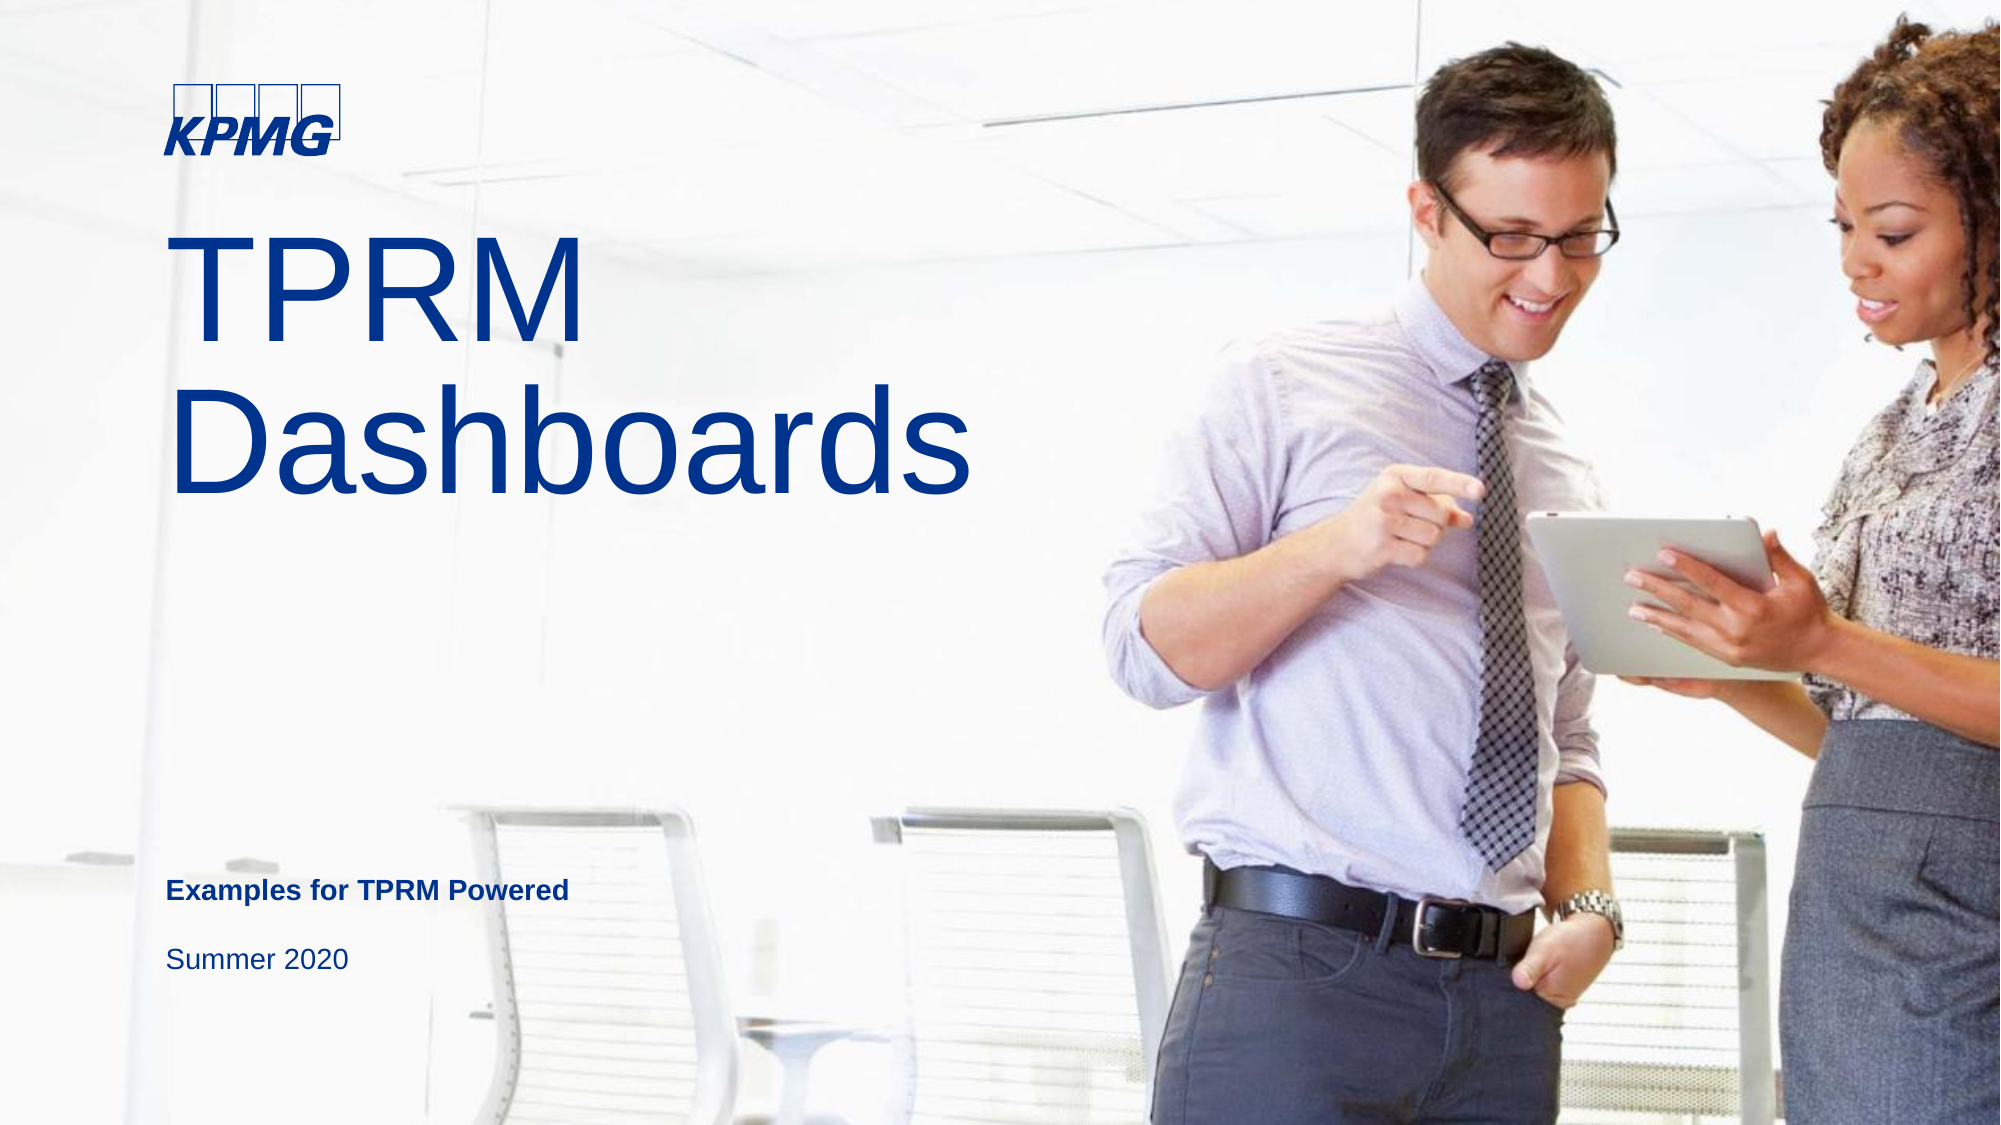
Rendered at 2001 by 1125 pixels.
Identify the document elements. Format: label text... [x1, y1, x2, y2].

list Examples for TPRM Powered [165, 870, 1250, 907]
picture [0, 0, 2000, 1125]
list Summer 2020 [165, 940, 429, 1021]
title TPRM Dashboards [165, 218, 1251, 795]
